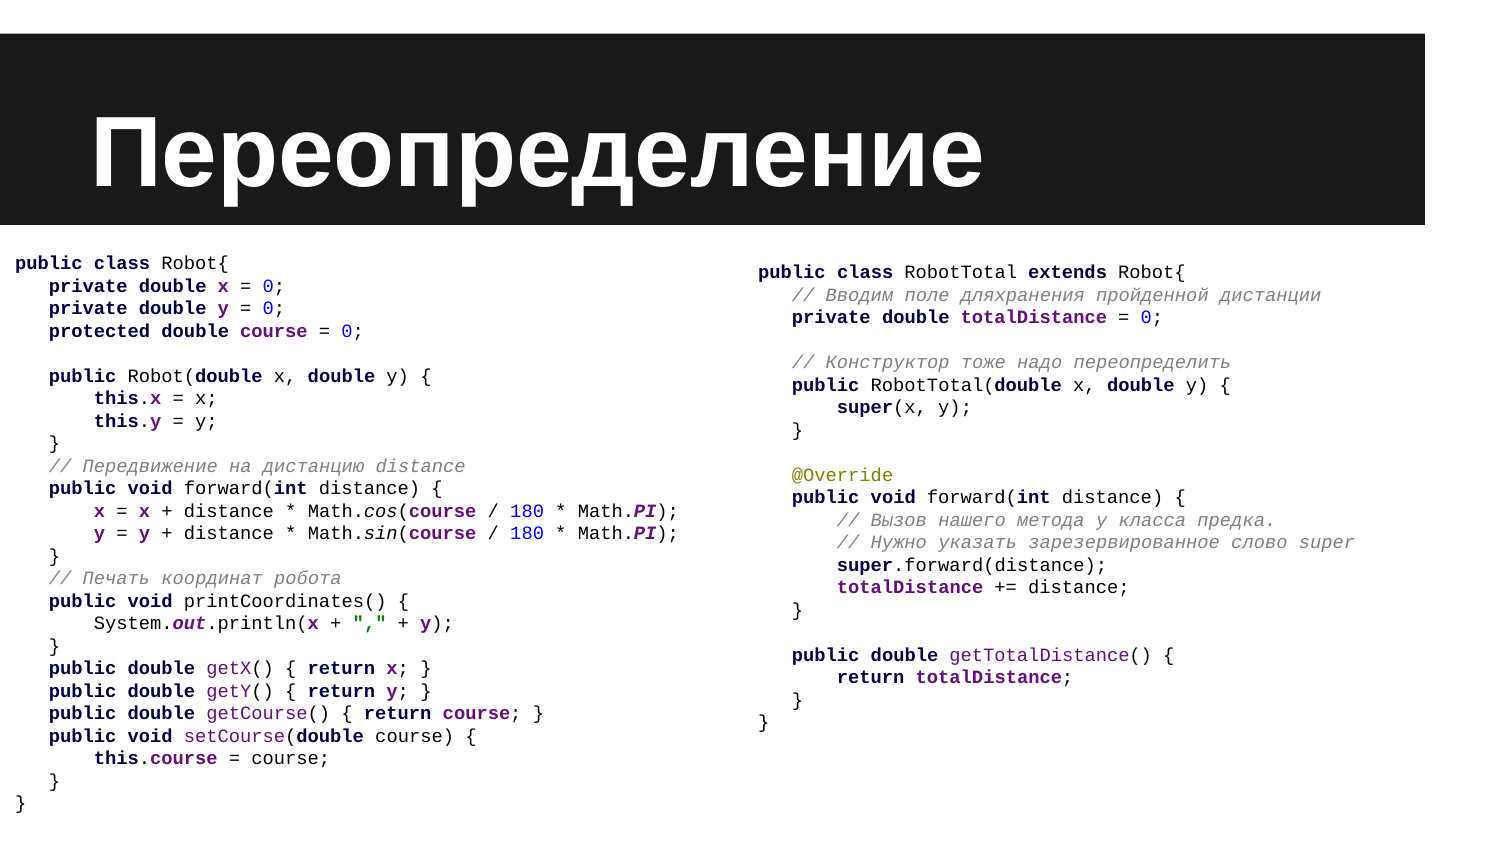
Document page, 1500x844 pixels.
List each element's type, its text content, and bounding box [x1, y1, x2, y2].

text_box public class RobotTotal extends Robot{ // Вводим поле дляхранения пройденной дистанции private double totalDistance = 0; // Конструктор тоже надо переопределить public RobotTotal(double x, double y) { super(x, y); } @Override public void forward(int distance) { // Вызов нашего метода у класса предка. // Нужно указать зарезервированное слово super super.forward(distance); totalDistance += distance; } public double getTotalDistance() { return totalDistance; } } [743, 220, 1500, 772]
text_box public class Robot{ private double x = 0; private double y = 0; protected double course = 0; public Robot(double x, double y) { this.x = x; this.y = y; } // Передвижение на дистанцию distance public void forward(int distance) { x = x + distance * Math.cos(course / 180 * Math.PI); y = y + distance * Math.sin(course / 180 * Math.PI); } // Печать координат робота public void printCoordinates() { System.out.println(x + "," + y); } public double getX() { return x; } public double getY() { return y; } public double getCourse() { return course; } public void setCourse(double course) { this.course = course; } } [0, 220, 802, 844]
title Переопределение [75, 33, 1425, 220]
